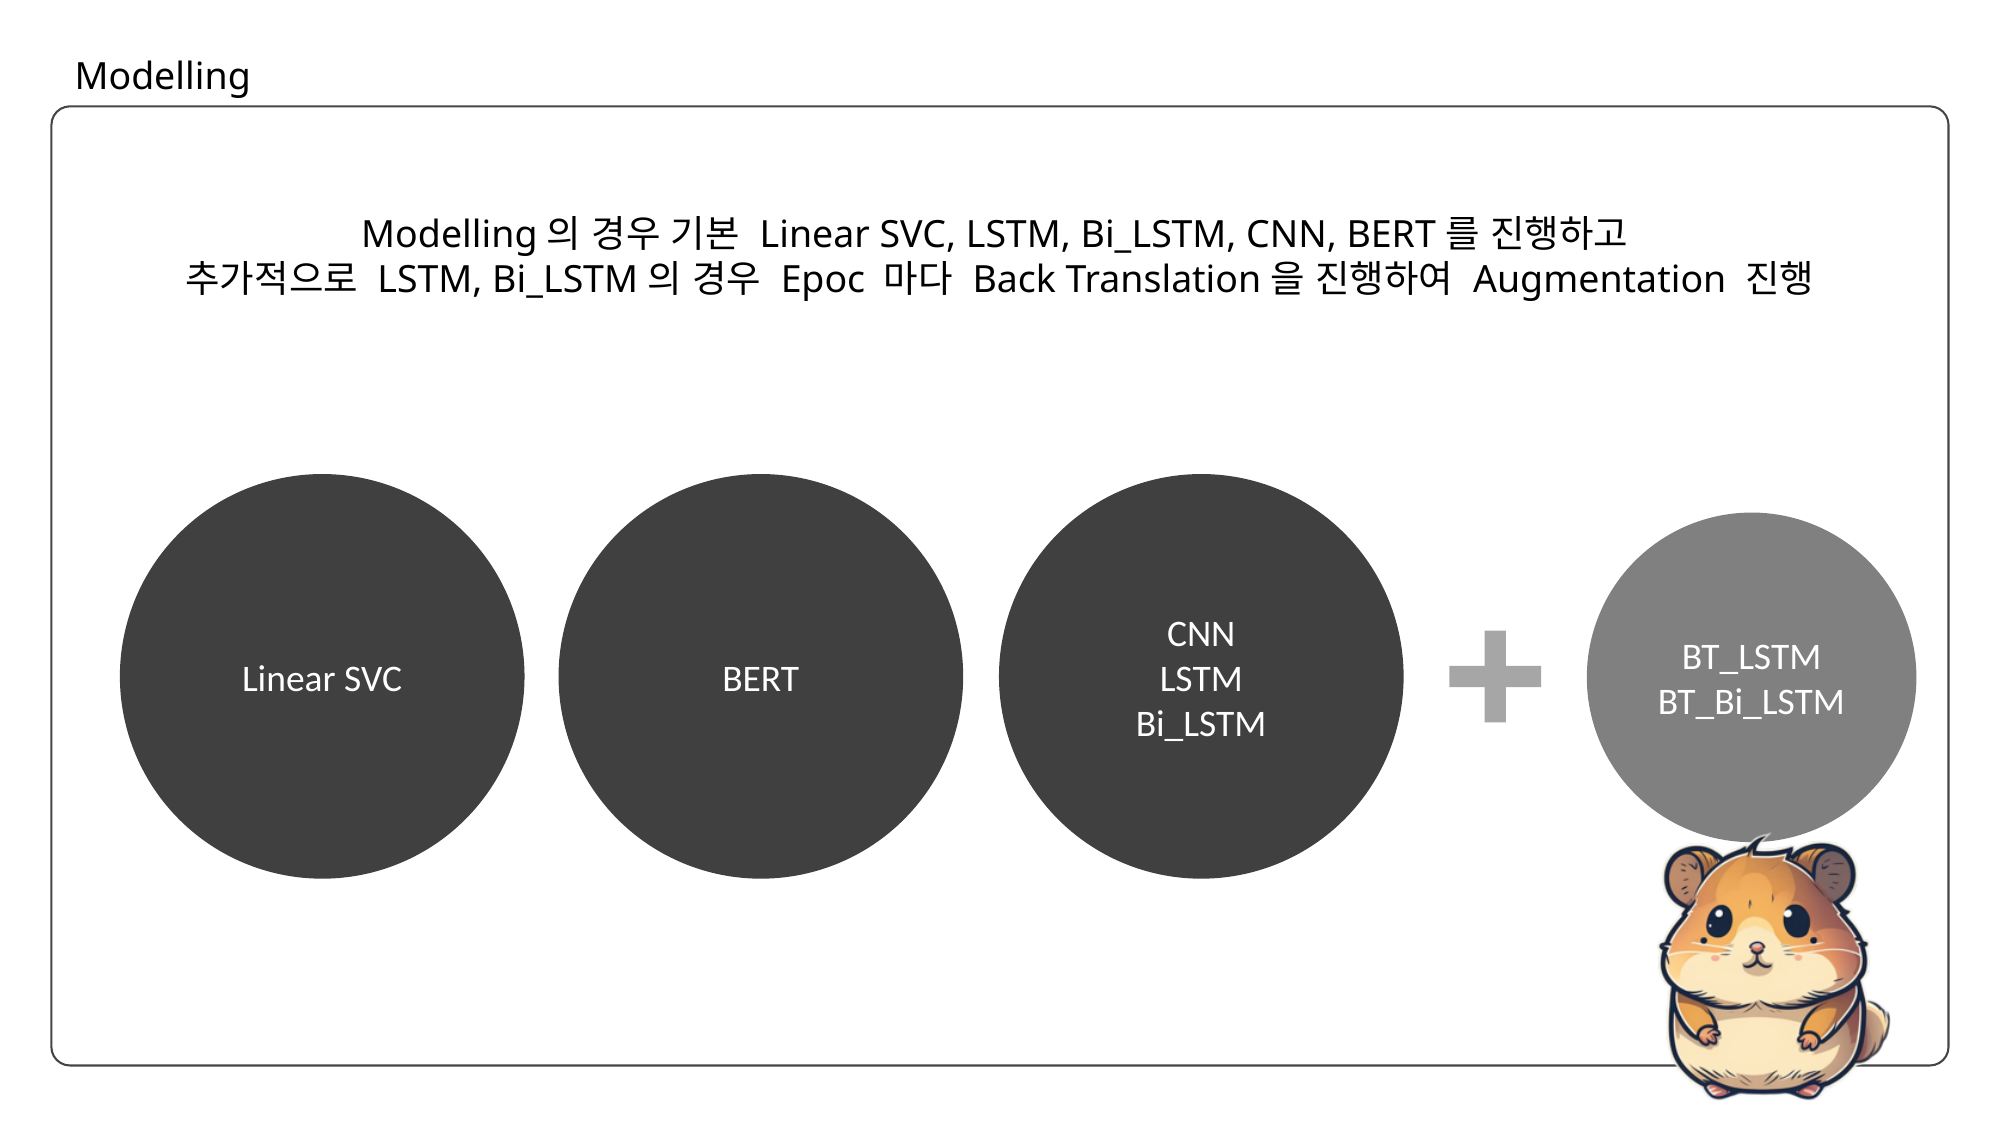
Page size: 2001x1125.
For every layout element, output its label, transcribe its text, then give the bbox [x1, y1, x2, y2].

text_box BT_LSTM BT_Bi_LSTM [1585, 511, 1918, 758]
text_box Linear SVC [118, 473, 526, 880]
text_box [50, 105, 1950, 1067]
text_box [1448, 630, 1542, 723]
picture [1551, 758, 1981, 1125]
text_box Modelling [59, 21, 1060, 105]
text_box BERT [557, 473, 965, 880]
text_box CNN LSTM Bi_LSTM [997, 473, 1405, 880]
text_box Modelling의 경우 기본 Linear SVC, LSTM, Bi_LSTM, CNN, BERT를 진행하고 추가적으로 LSTM, Bi_LSTM의 경우 Epoc 마다 Back Translation을 진행하여 Augmentation 진행 [119, 202, 1881, 308]
